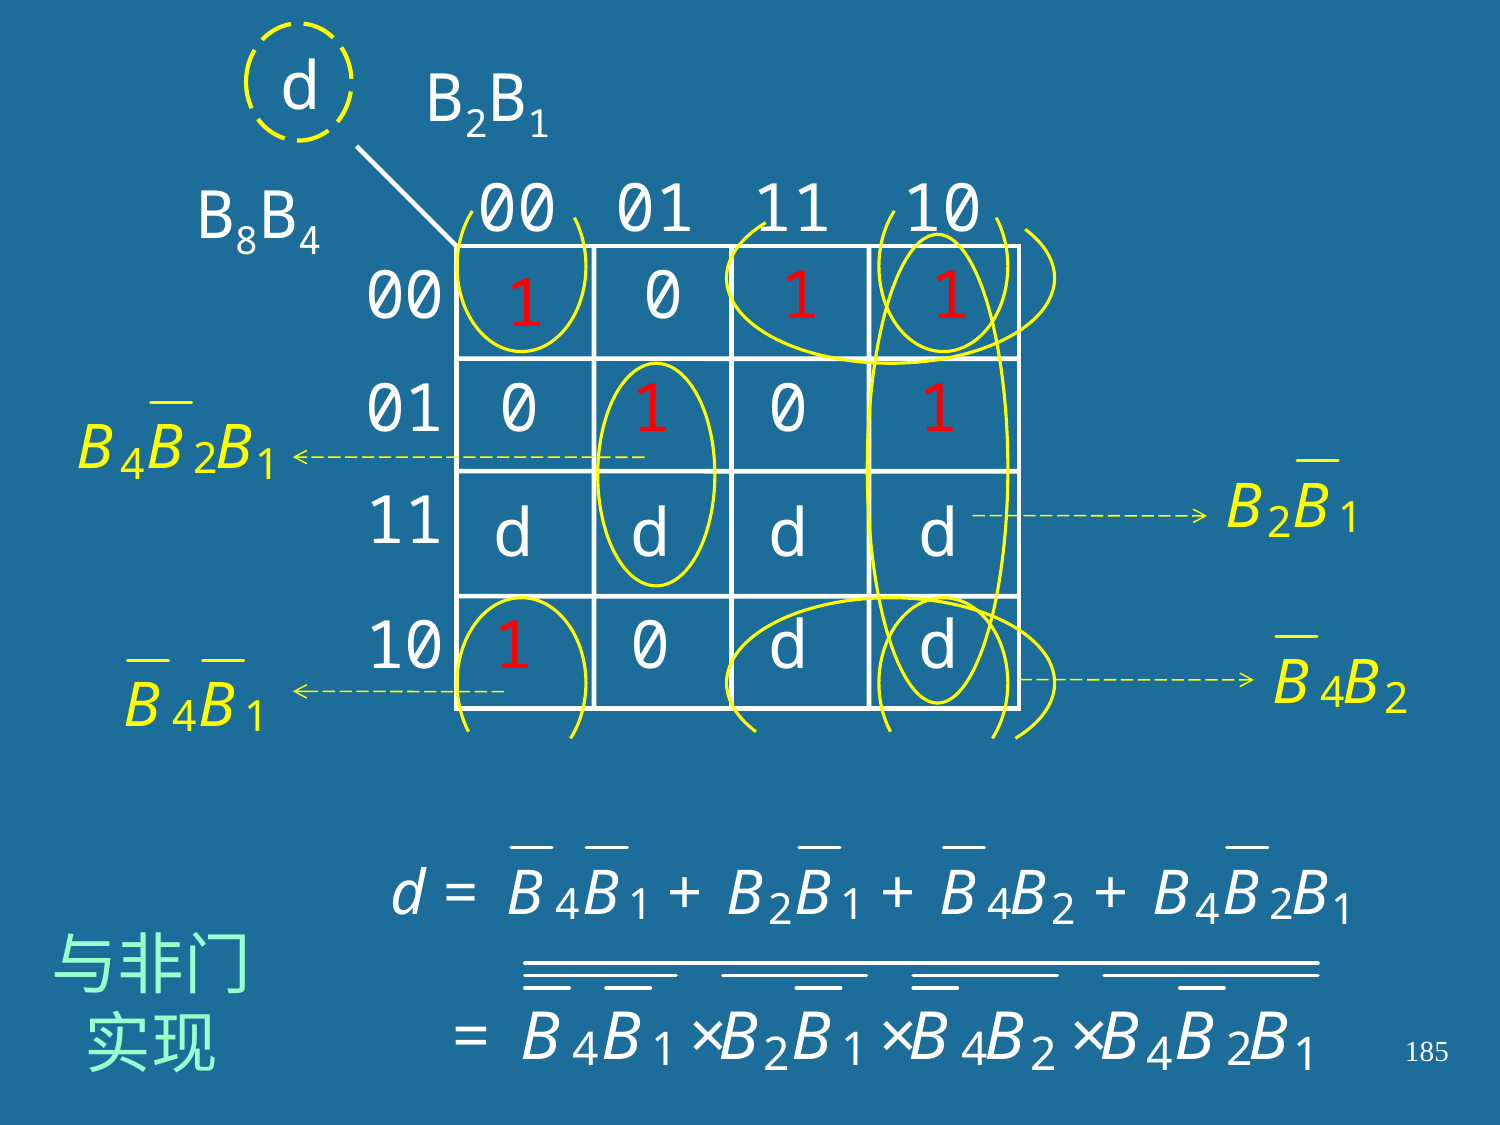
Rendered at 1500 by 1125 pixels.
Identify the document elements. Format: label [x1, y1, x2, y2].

text_box [386, 831, 1364, 936]
text_box [246, 23, 352, 141]
text_box [70, 146, 1420, 743]
text_box [445, 948, 1335, 1083]
slide_number [1151, 1025, 1465, 1100]
text_box [409, 46, 698, 153]
text_box [36, 913, 267, 1089]
